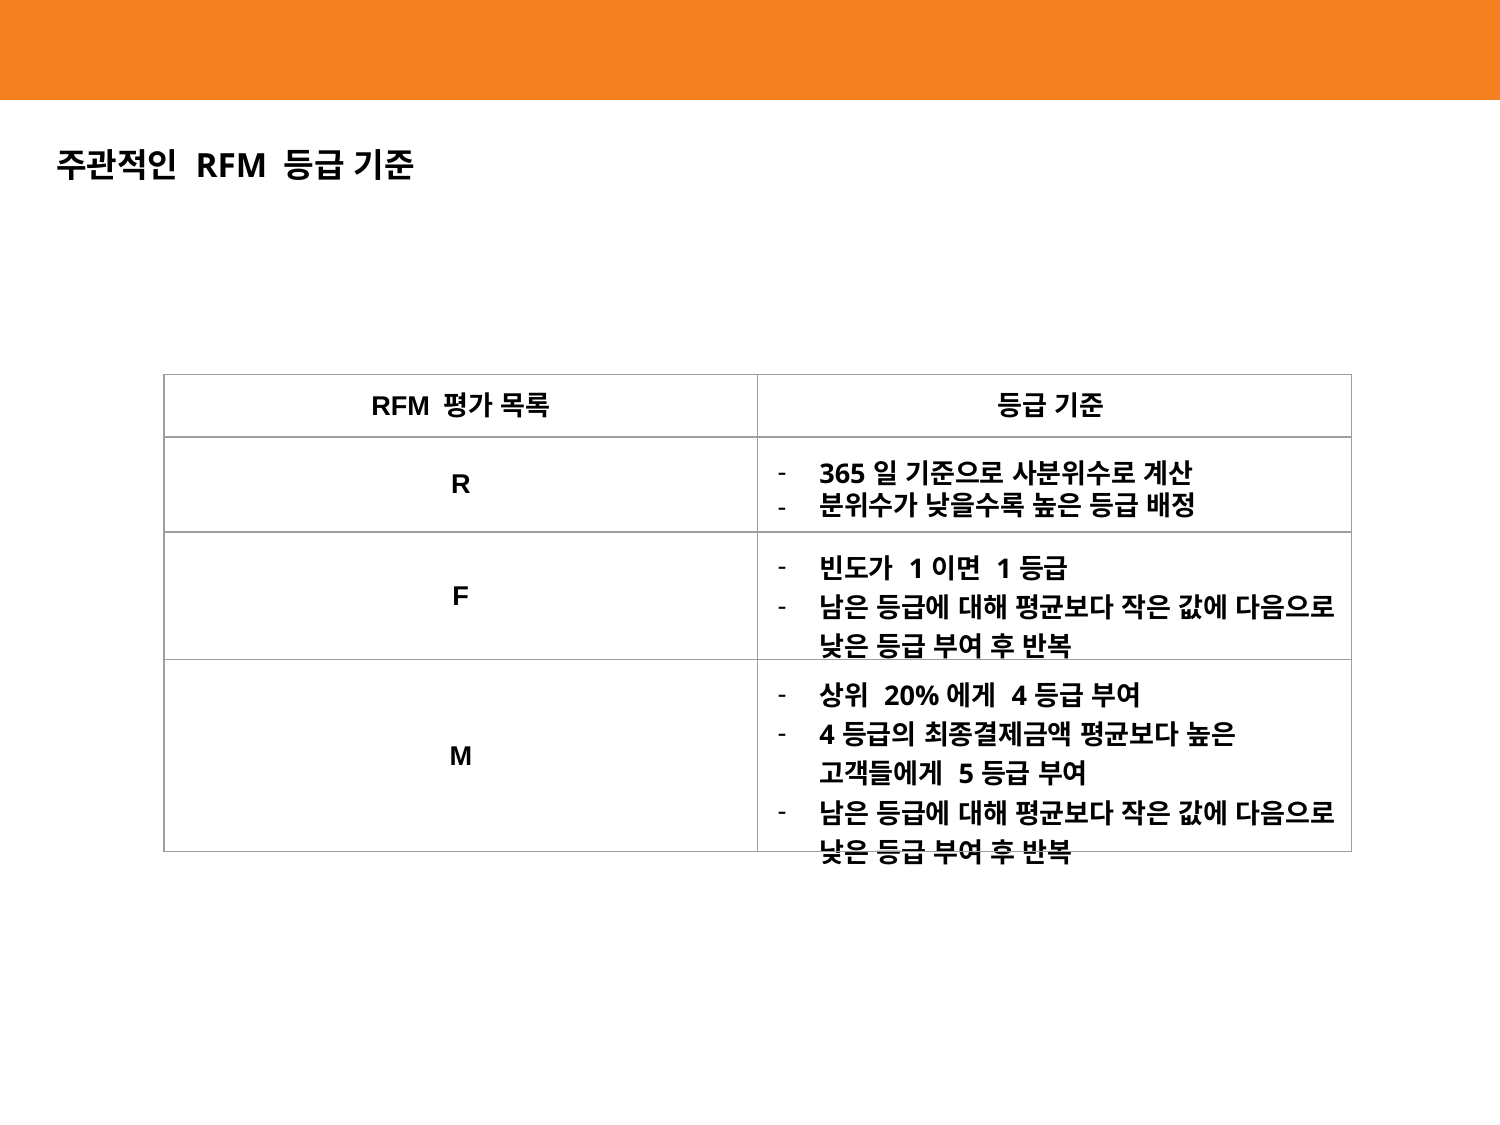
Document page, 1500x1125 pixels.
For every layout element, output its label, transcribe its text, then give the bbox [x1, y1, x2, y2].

table_cell 365일 기준으로 사분위수로 계산 분위수가 낮을수록 높은 등급 배정 [758, 438, 1351, 531]
table_cell 상위 20%에게 4등급 부여 4등급의 최종결제금액 평균보다 높은 고객들에게 5등급 부여 남은 등급에 대해 평균보다 작은 값에 다음으로 낮은 등급 부여 후 반복 [758, 660, 1351, 851]
text_box 주관적인 RFM 등급 기준 [41, 137, 492, 193]
table_header 등급 기준 [758, 375, 1351, 436]
table_cell R [165, 438, 757, 531]
text_box [0, 101, 1500, 1125]
table_cell F [165, 533, 757, 659]
table_cell M [165, 660, 757, 851]
table_header RFM 평가 목록 [165, 375, 757, 436]
table_cell 빈도가 1이면 1등급 남은 등급에 대해 평균보다 작은 값에 다음으로 낮은 등급 부여 후 반복 [758, 533, 1351, 659]
